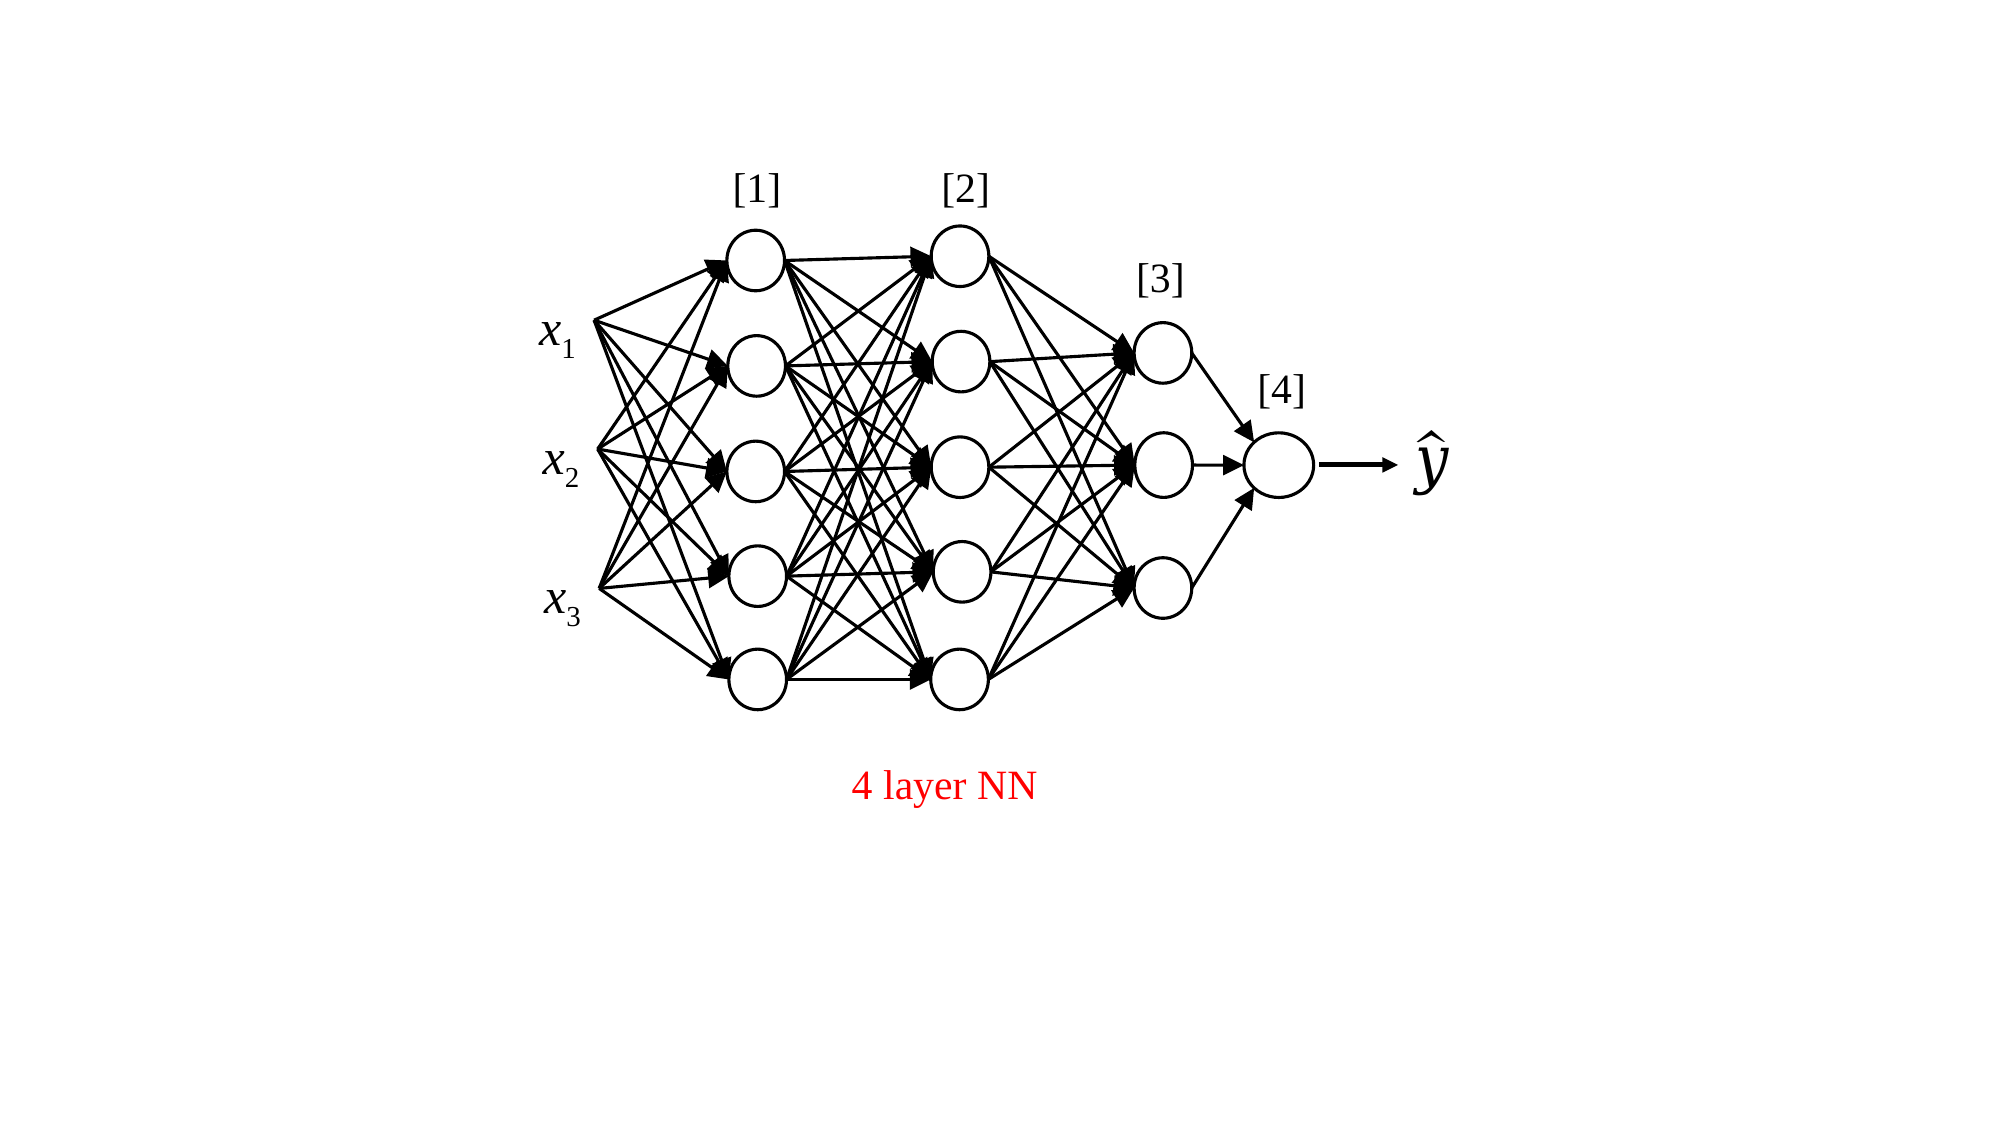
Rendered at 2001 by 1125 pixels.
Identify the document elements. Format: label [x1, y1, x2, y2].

text_box [523, 152, 1455, 817]
